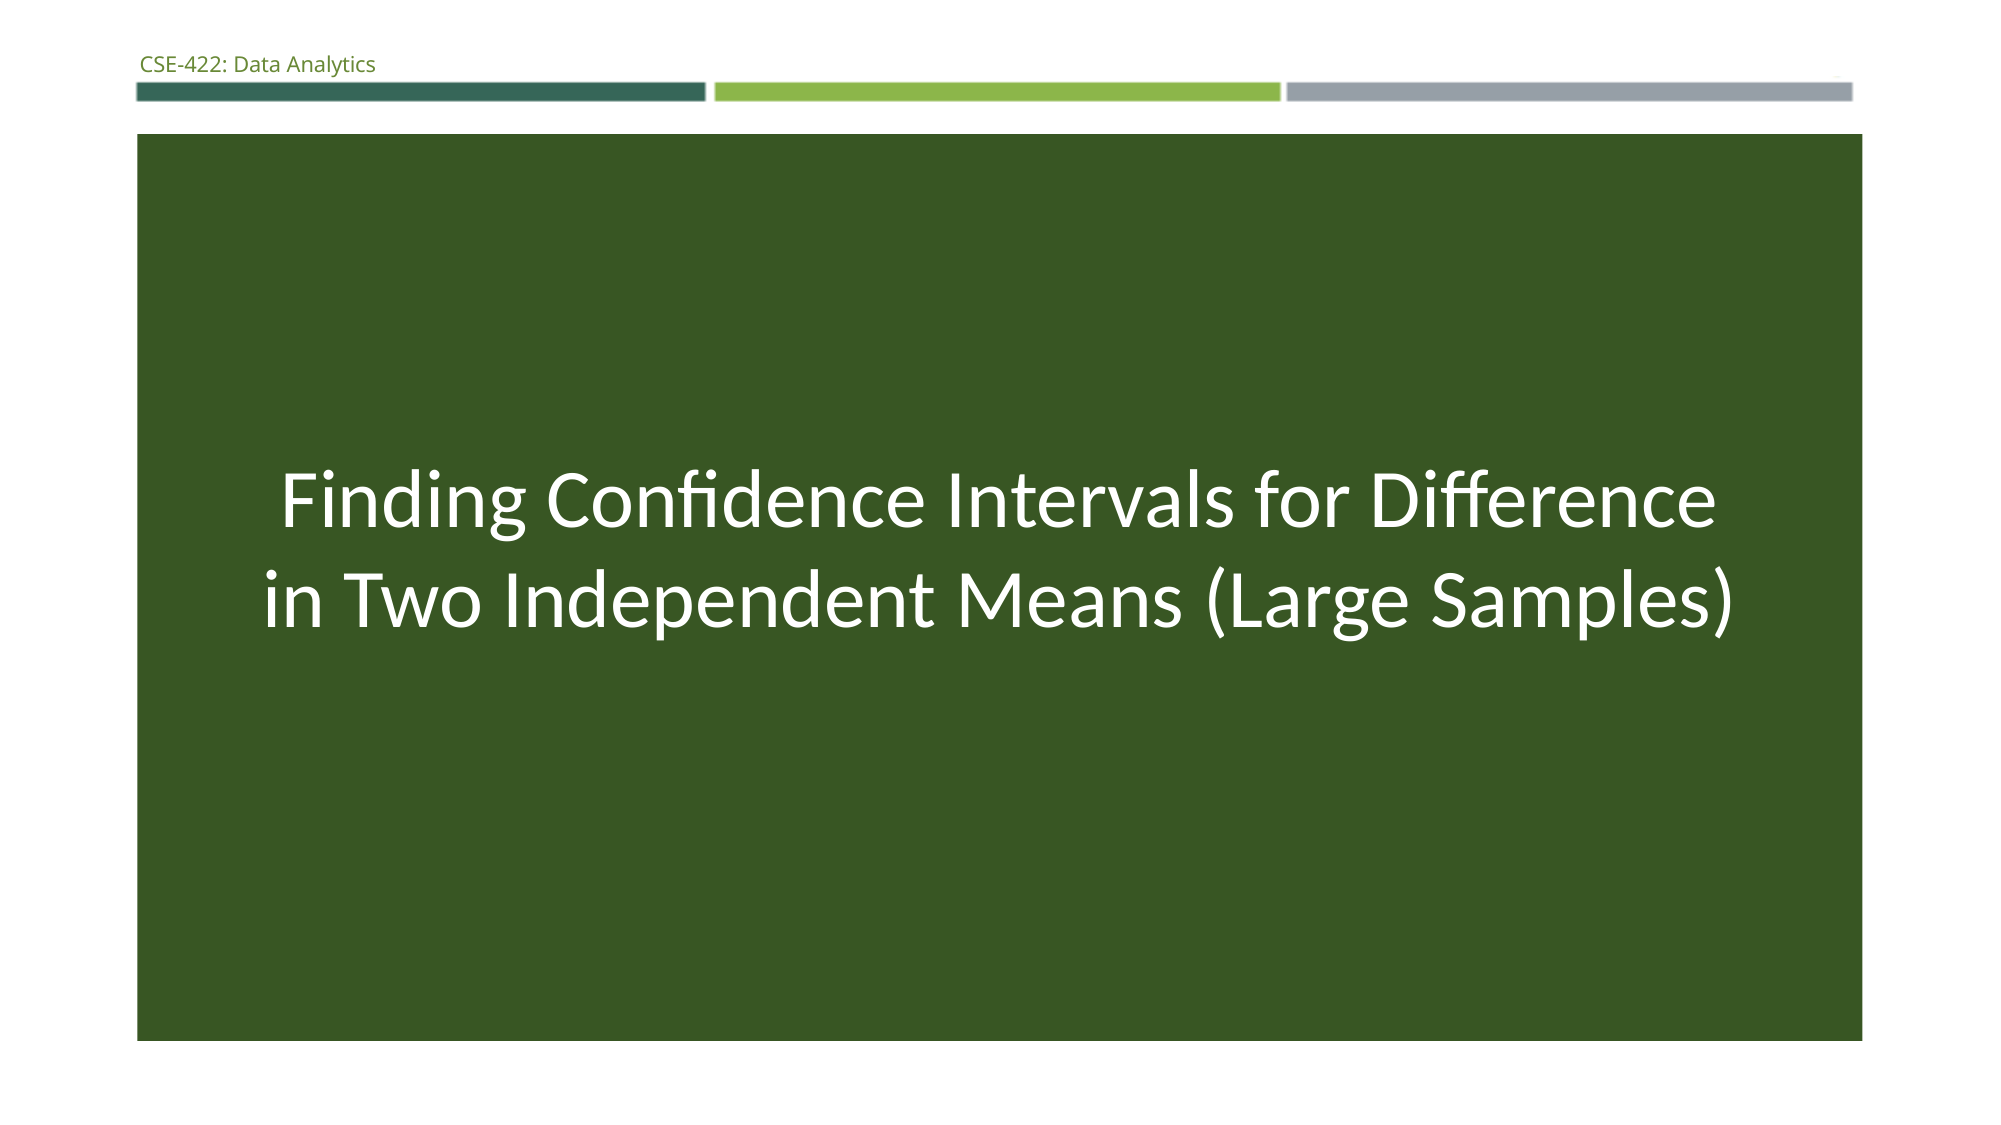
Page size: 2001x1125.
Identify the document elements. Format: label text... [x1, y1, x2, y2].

text_box Finding Confidence Intervals for Difference in Two Independent Means (Large Samples) [230, 437, 1770, 652]
text_box [137, 134, 1863, 1041]
picture [122, 76, 1863, 109]
text_box CSE-422: Data Analytics [137, 48, 824, 76]
